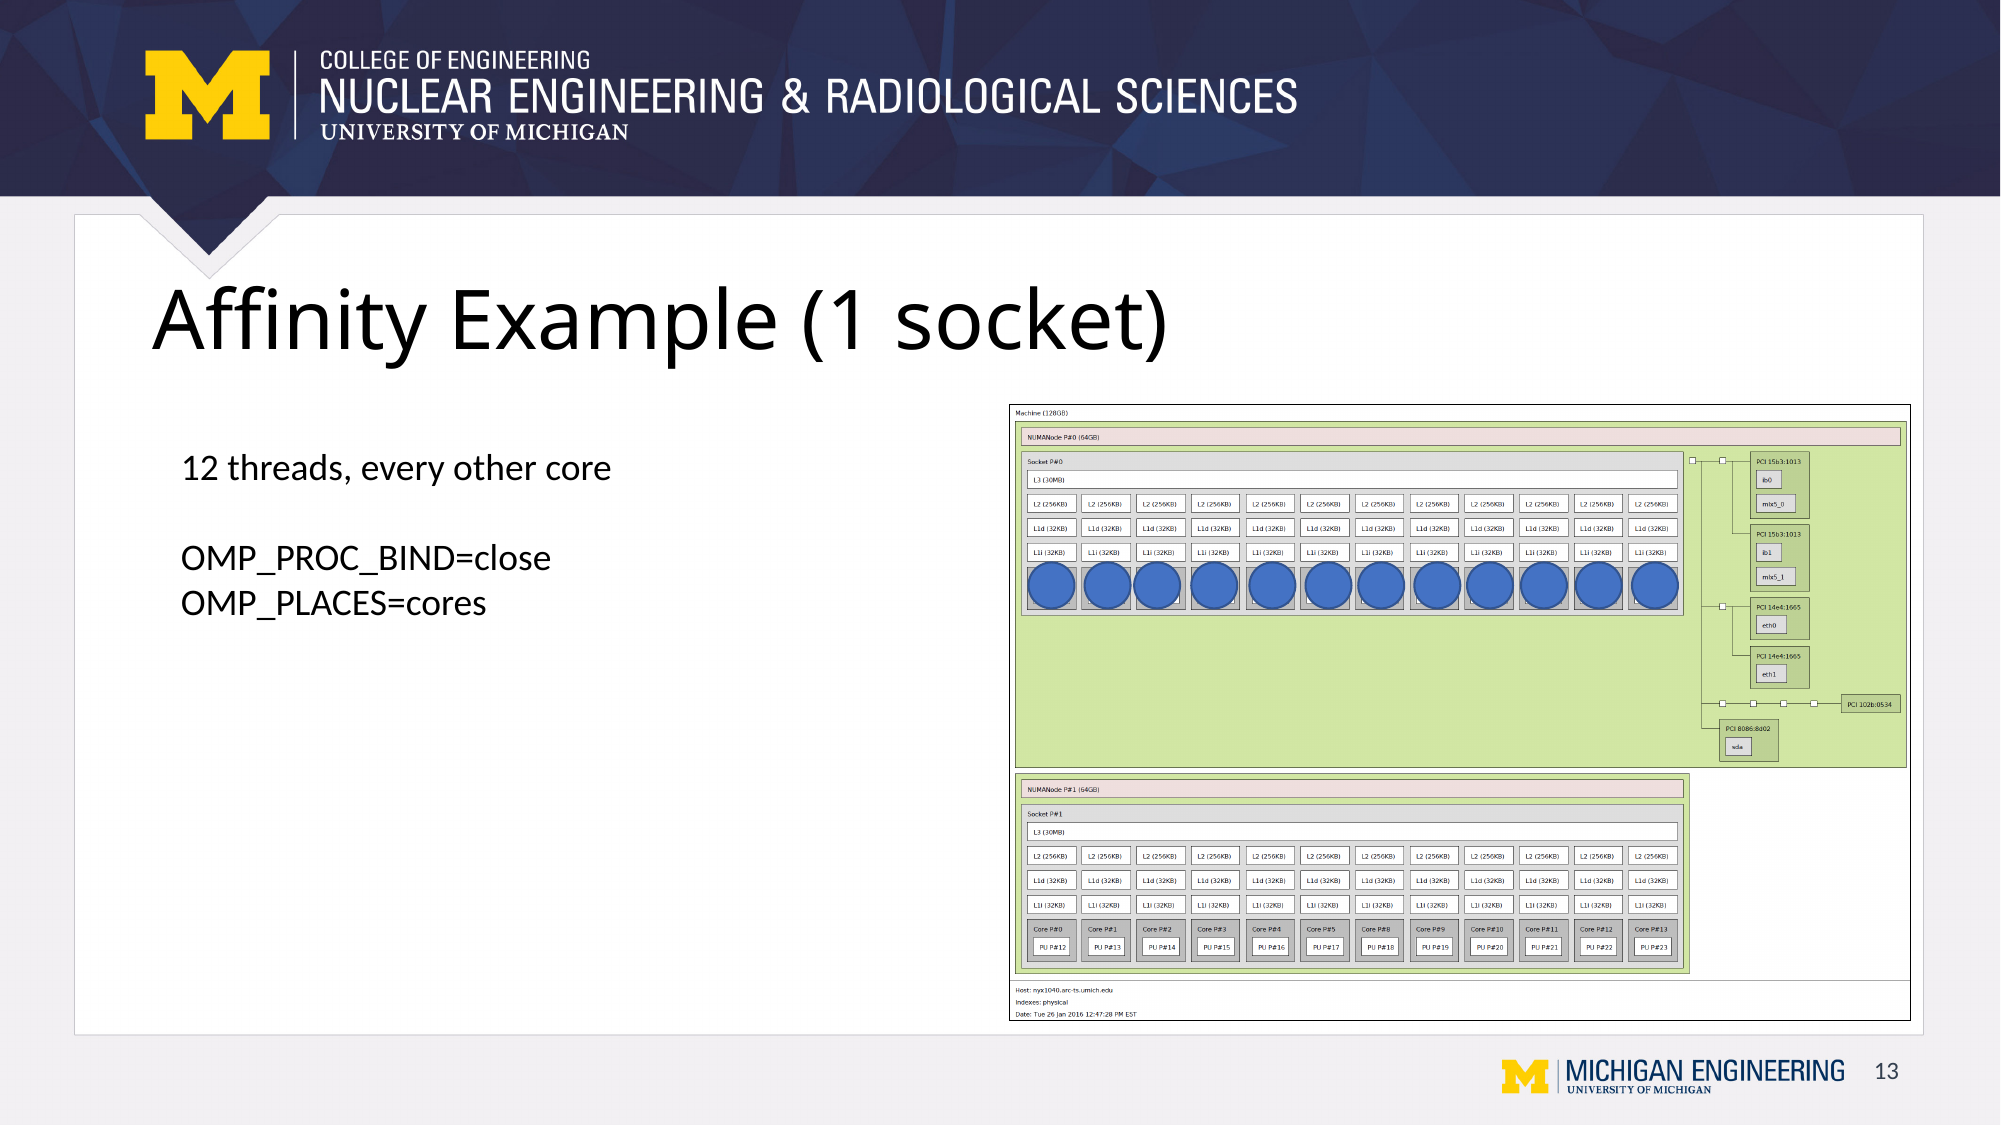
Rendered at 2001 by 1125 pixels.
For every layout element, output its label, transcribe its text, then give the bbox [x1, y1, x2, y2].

picture [0, 0, 2001, 1125]
text_box 12 threads, every other core OMP_PROC_BIND=close OMP_PLACES=cores [166, 435, 628, 631]
title Affinity Example (1 socket) [137, 269, 1863, 375]
